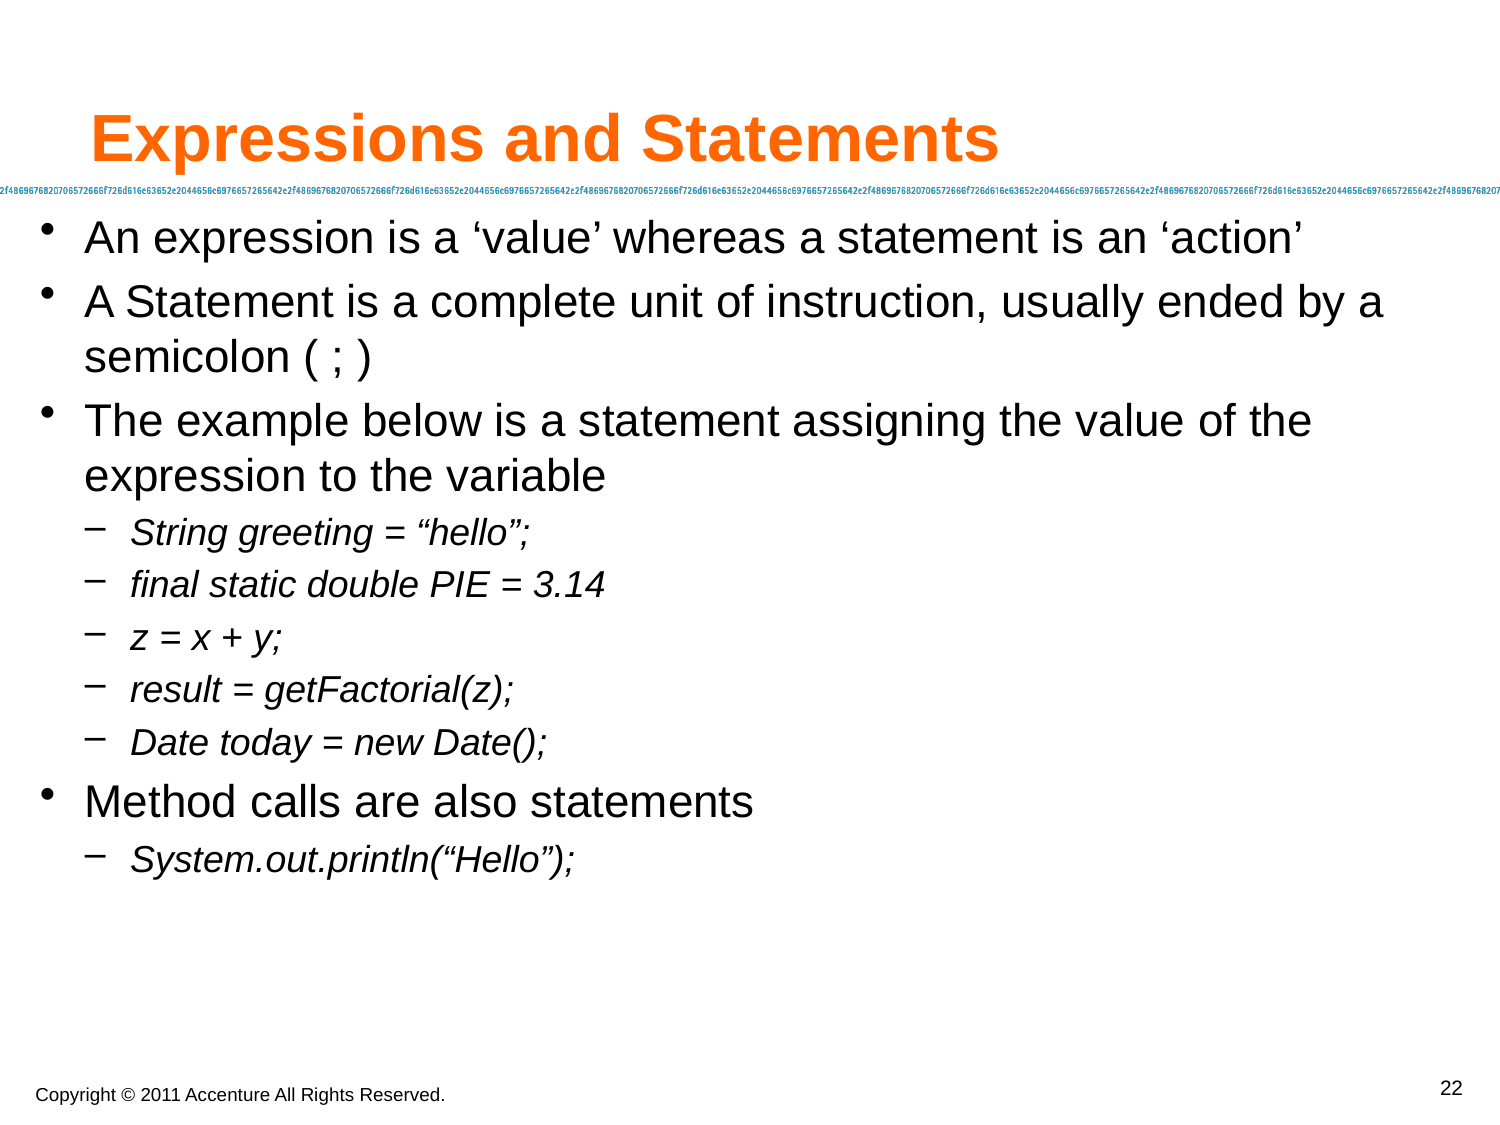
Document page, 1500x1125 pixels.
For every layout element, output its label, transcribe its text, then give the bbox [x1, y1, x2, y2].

picture [0, 186, 1500, 194]
title Expressions and Statements [74, 32, 1413, 183]
text_box 22 [1200, 1062, 1478, 1107]
list An expression is a ‘value’ whereas a statement is an ‘action’ A Statement is a complete unit of instruction, usually ended by a semicolon ( ; ) The example below is a statement assigning the value of the expression to the variable String greeting = “hello”; final static double PIE = 3.14 z = x + y; result = getFactorial(z); Date today = new Date(); Method calls are also statements System.out.println(“Hello”); [24, 199, 1413, 1076]
